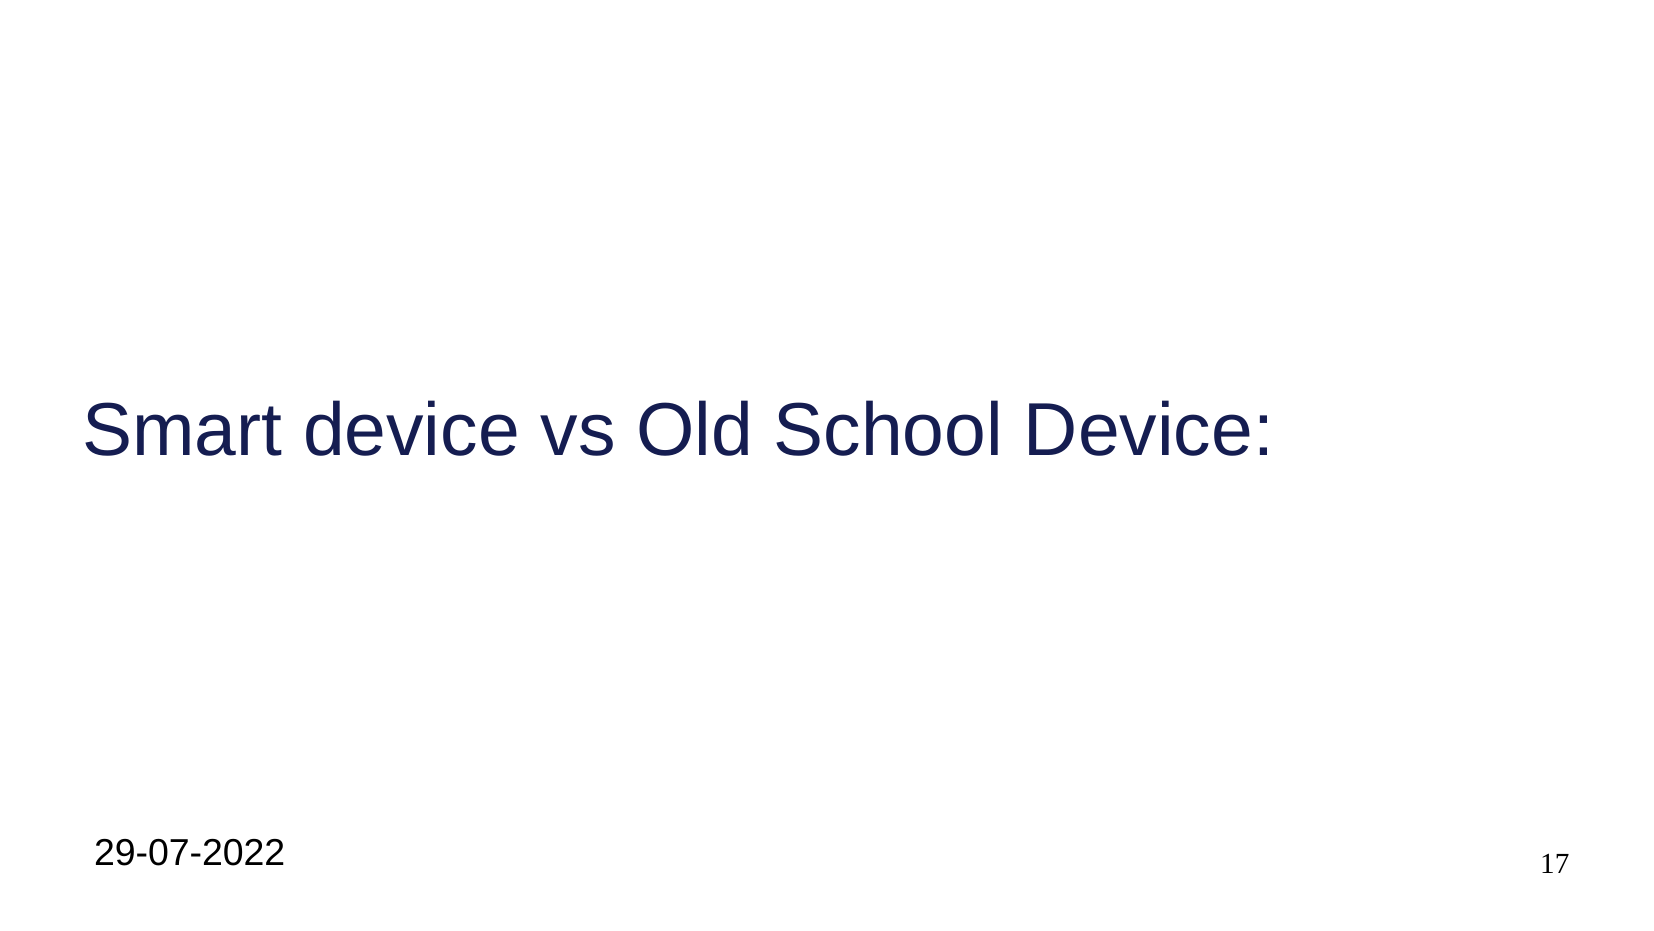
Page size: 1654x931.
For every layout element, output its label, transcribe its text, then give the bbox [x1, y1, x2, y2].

list Smart device vs Old School Device: [82, 217, 1571, 757]
slide_number 17 [1185, 847, 1570, 911]
text_box 29-07-2022 [79, 824, 300, 882]
